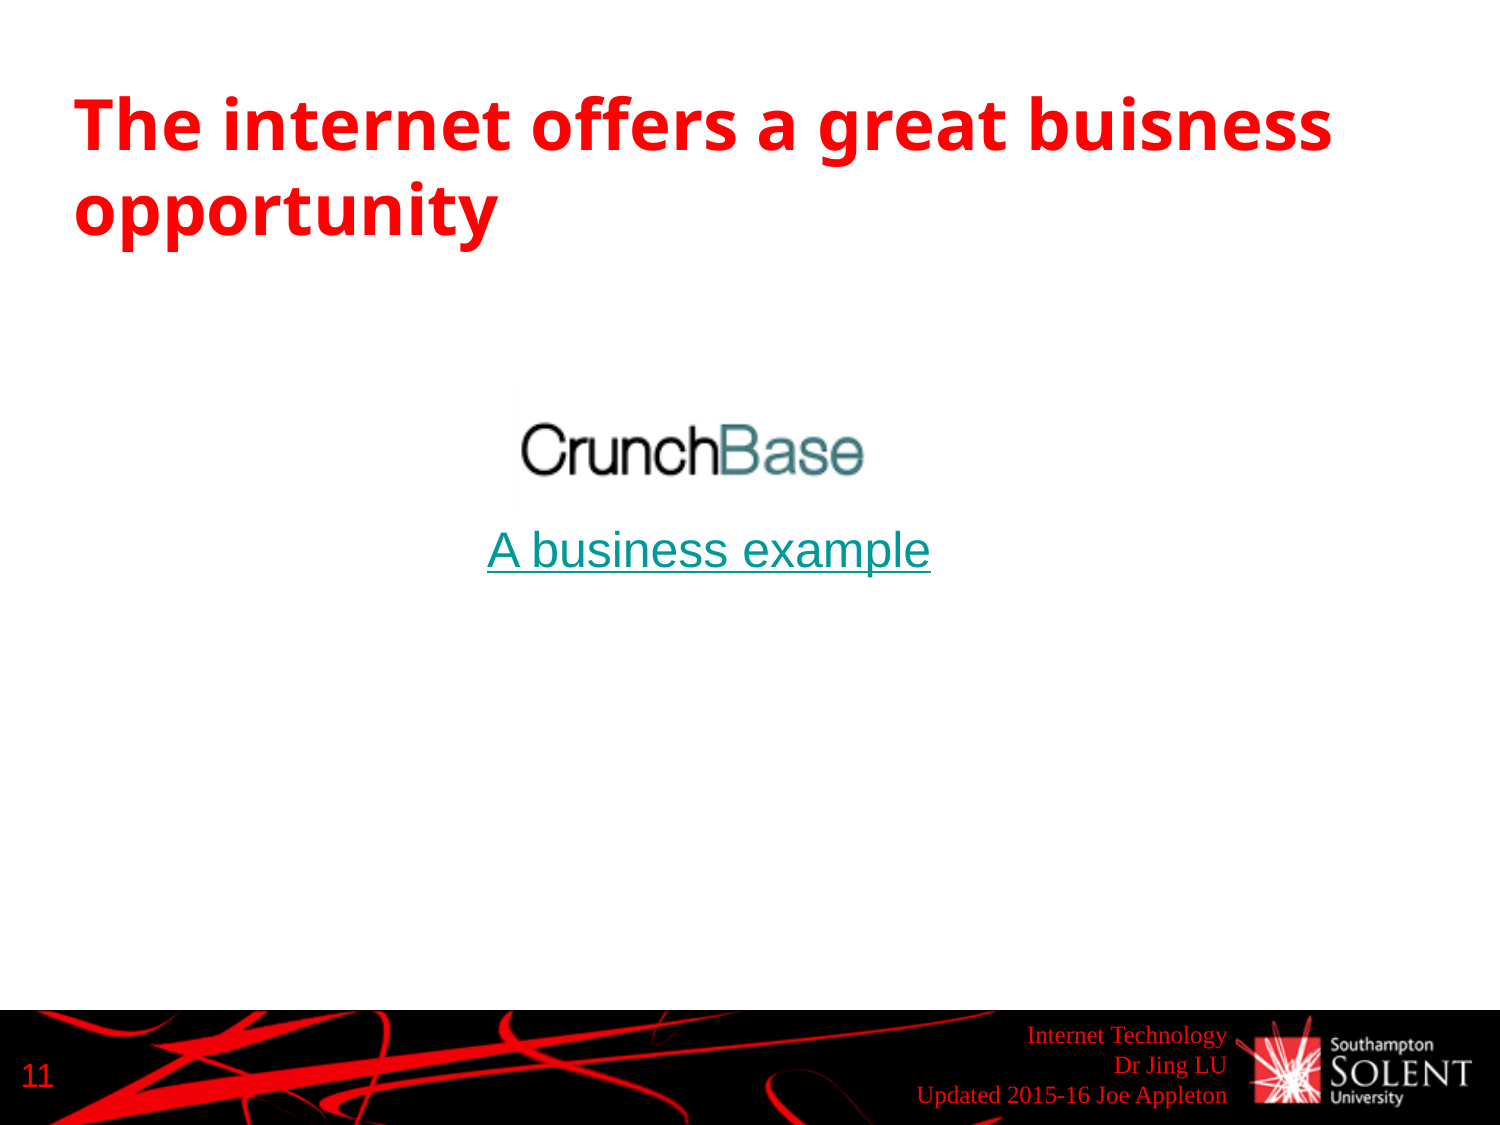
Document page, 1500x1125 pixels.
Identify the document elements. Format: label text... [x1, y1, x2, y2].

picture [515, 385, 871, 511]
title The internet offers a great buisness opportunity [73, 79, 1349, 268]
picture [0, 1010, 1500, 1125]
text_box A business example [472, 510, 947, 585]
